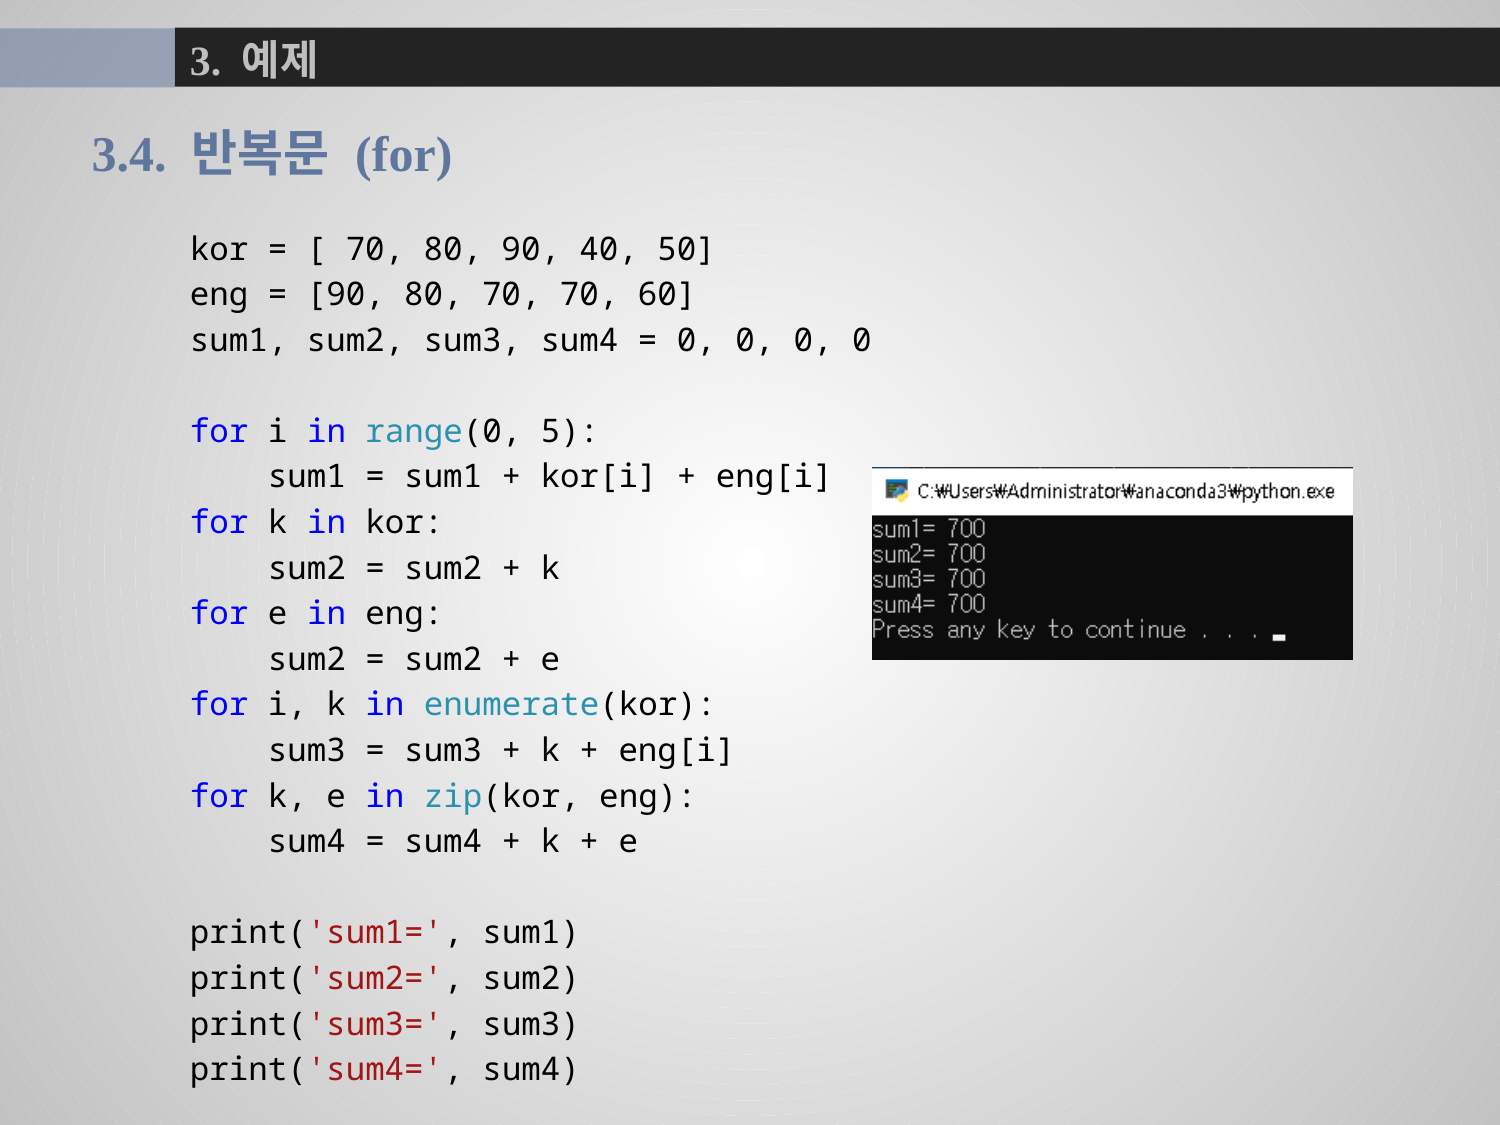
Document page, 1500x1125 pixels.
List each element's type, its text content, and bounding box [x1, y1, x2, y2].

list 3.4. 반복문 (for) [76, 113, 538, 190]
picture [872, 466, 1353, 660]
title 3. 예제 [174, 26, 939, 92]
list kor = [ 70, 80, 90, 40, 50] eng = [90, 80, 70, 70, 60] sum1, sum2, sum3, sum4 = 0, 0, 0, 0 for i in range(0, 5): sum1 = sum1 + kor[i] + eng[i] for k in kor: sum2 = sum2 + k for e in eng: sum2 = sum2 + e for i, k in enumerate(kor): sum3 = sum3 + k + eng[i] for k, e in zip(kor, eng): sum4 = sum4 + k + e print('sum1=', sum1) print('sum2=', sum2) print('sum3=', sum3) print('sum4=', sum4) [174, 219, 1411, 1096]
